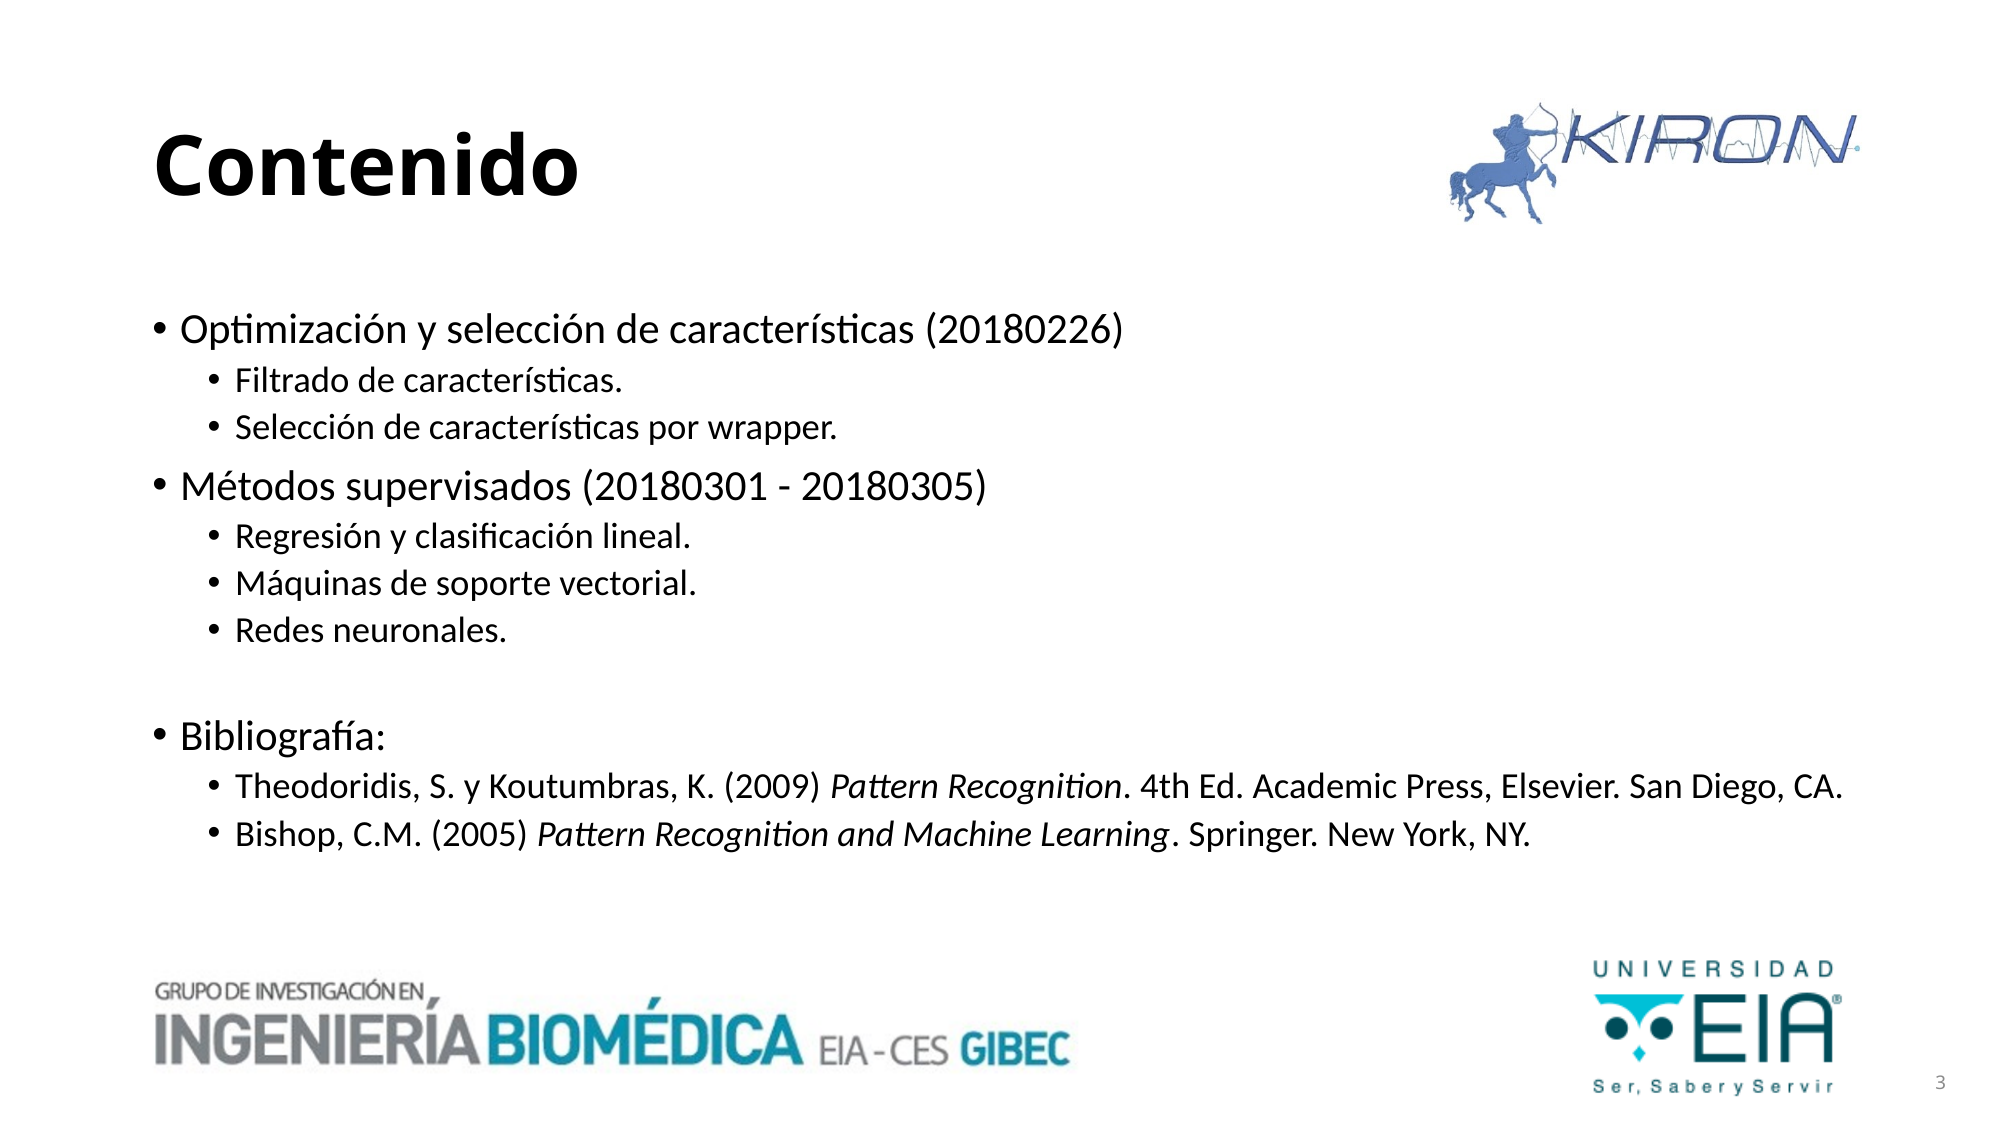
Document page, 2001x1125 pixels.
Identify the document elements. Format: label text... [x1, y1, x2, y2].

picture [1446, 98, 1864, 225]
title Contenido [137, 59, 1412, 278]
picture [1570, 943, 1863, 1114]
list Optimización y selección de características (20180226) Filtrado de características. Selección de características por wrapper. Métodos supervisados (20180301 - 20180305) Regresión y clasificación lineal. Máquinas de soporte vectorial. Redes neuronales. Bibliografía: Theodoridis, S. y Koutumbras, K. (2009) Pattern Recognition. 4th Ed. Academic Press, Elsevier. San Diego, CA. Bishop, C.M. (2005) Pattern Recognition and Machine Learning. Springer. New York, NY. [137, 299, 1863, 904]
picture [146, 918, 1088, 1089]
slide_number 3 [1895, 1053, 1986, 1114]
